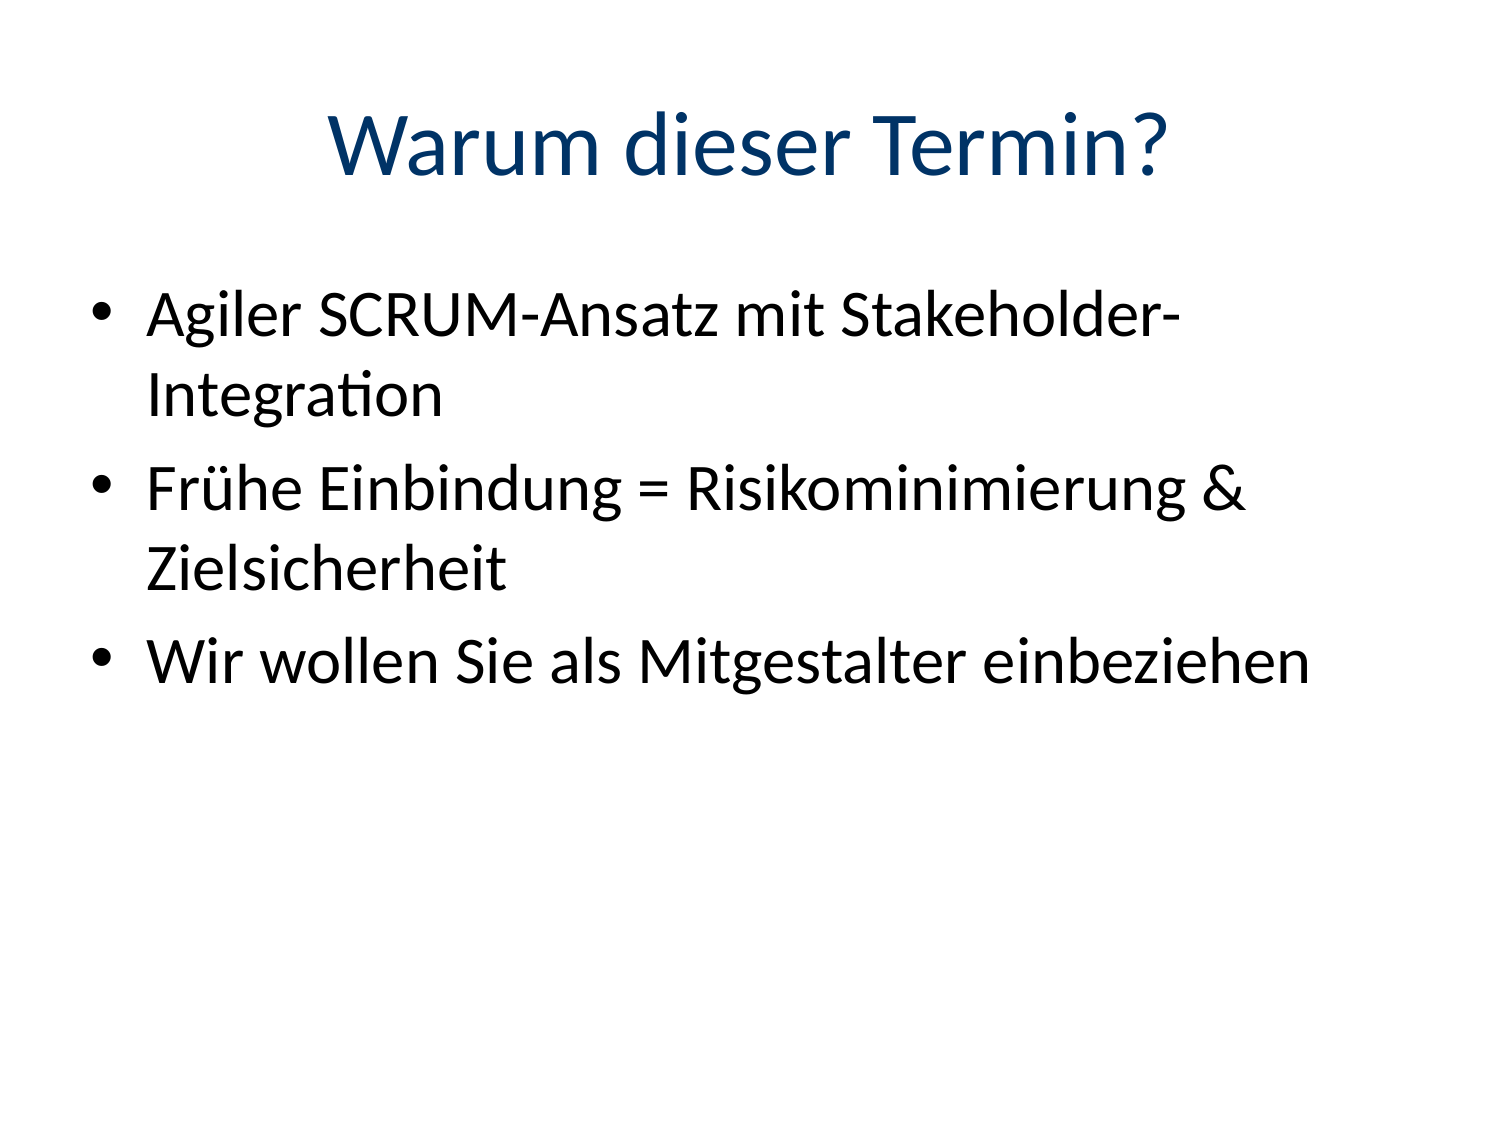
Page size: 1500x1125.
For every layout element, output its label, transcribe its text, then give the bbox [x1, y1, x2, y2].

list Agiler SCRUM-Ansatz mit Stakeholder-Integration Frühe Einbindung = Risikominimierung & Zielsicherheit Wir wollen Sie als Mitgestalter einbeziehen [75, 262, 1425, 1005]
title Warum dieser Termin? [75, 45, 1425, 233]
